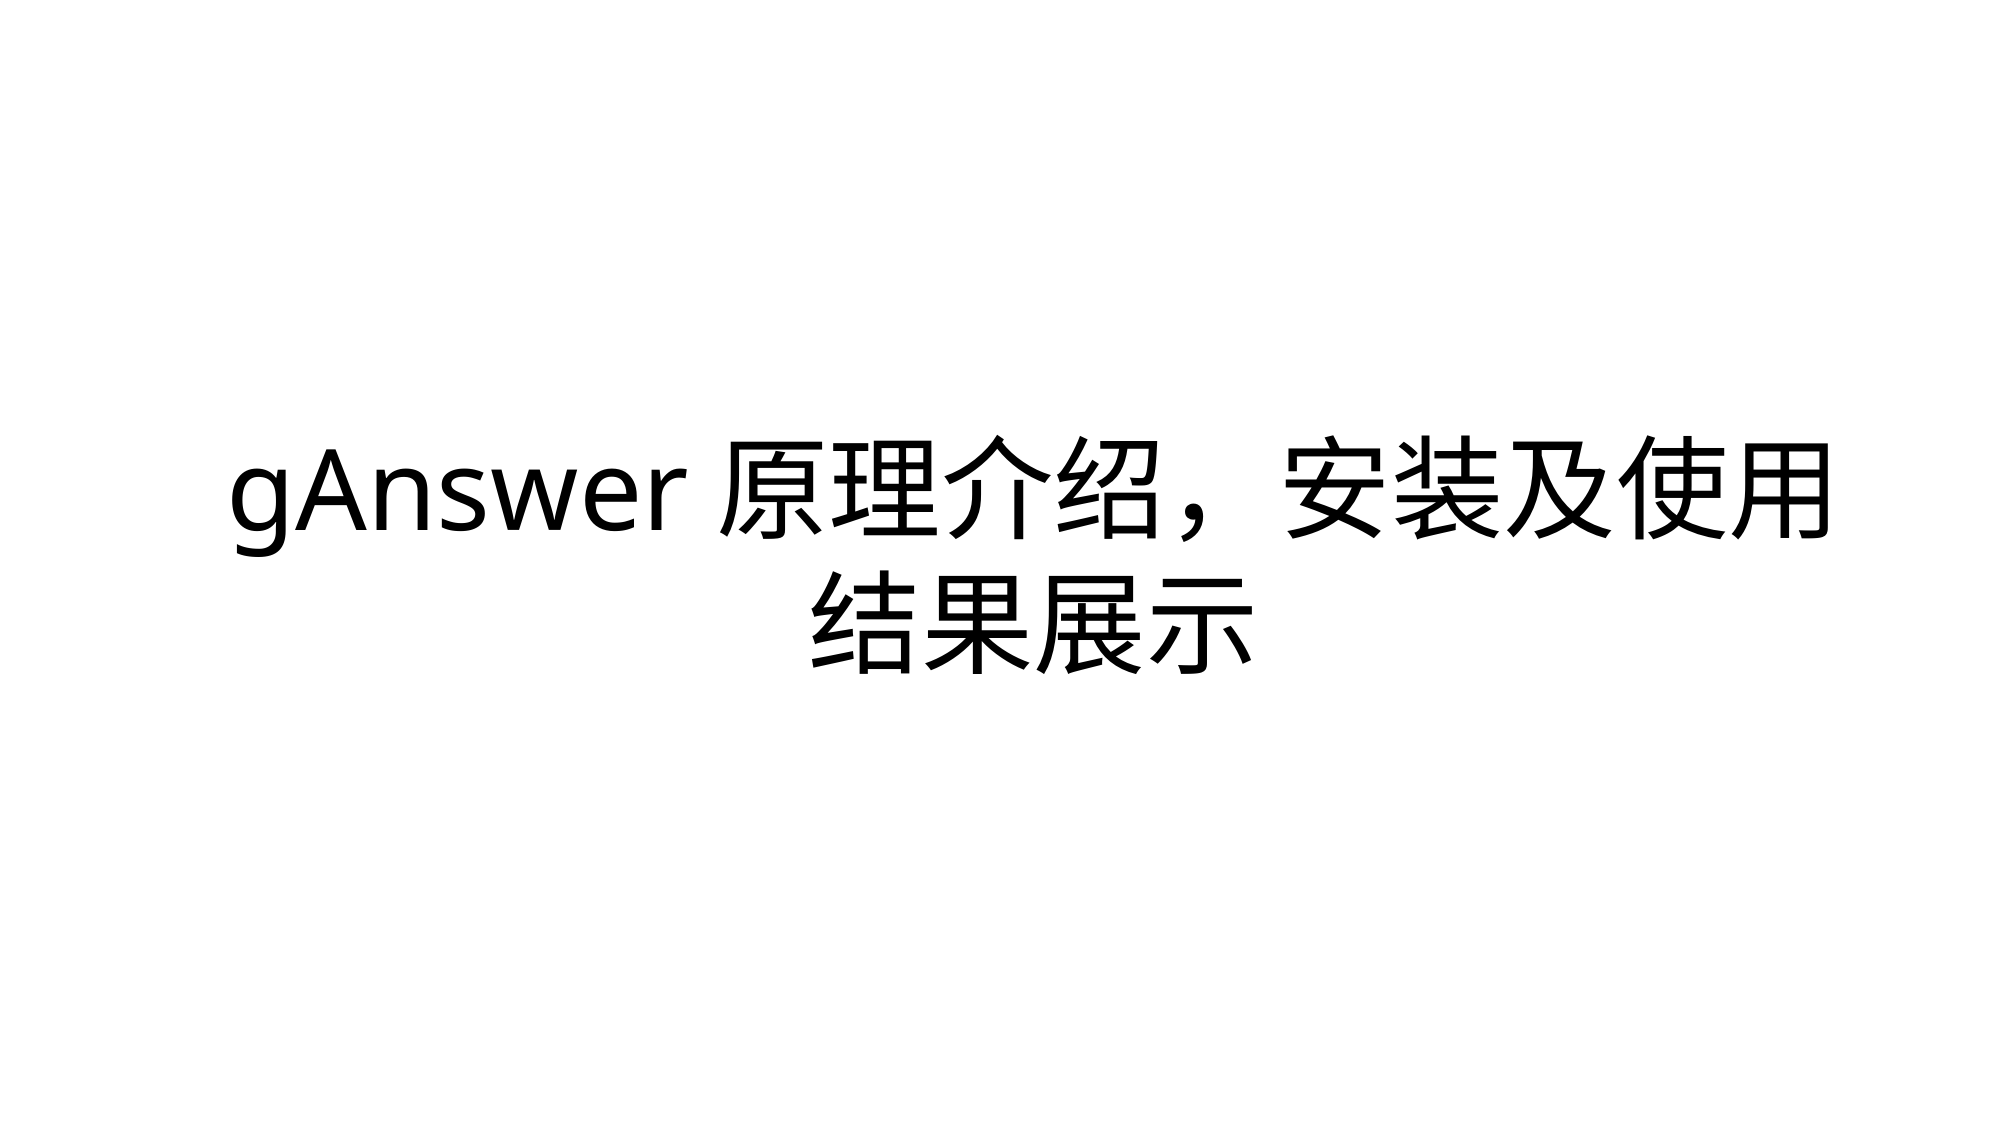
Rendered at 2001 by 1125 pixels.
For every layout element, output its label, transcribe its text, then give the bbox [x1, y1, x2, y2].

text_box gAnswer原理介绍，安装及使用 结果展示 [211, 410, 1857, 696]
